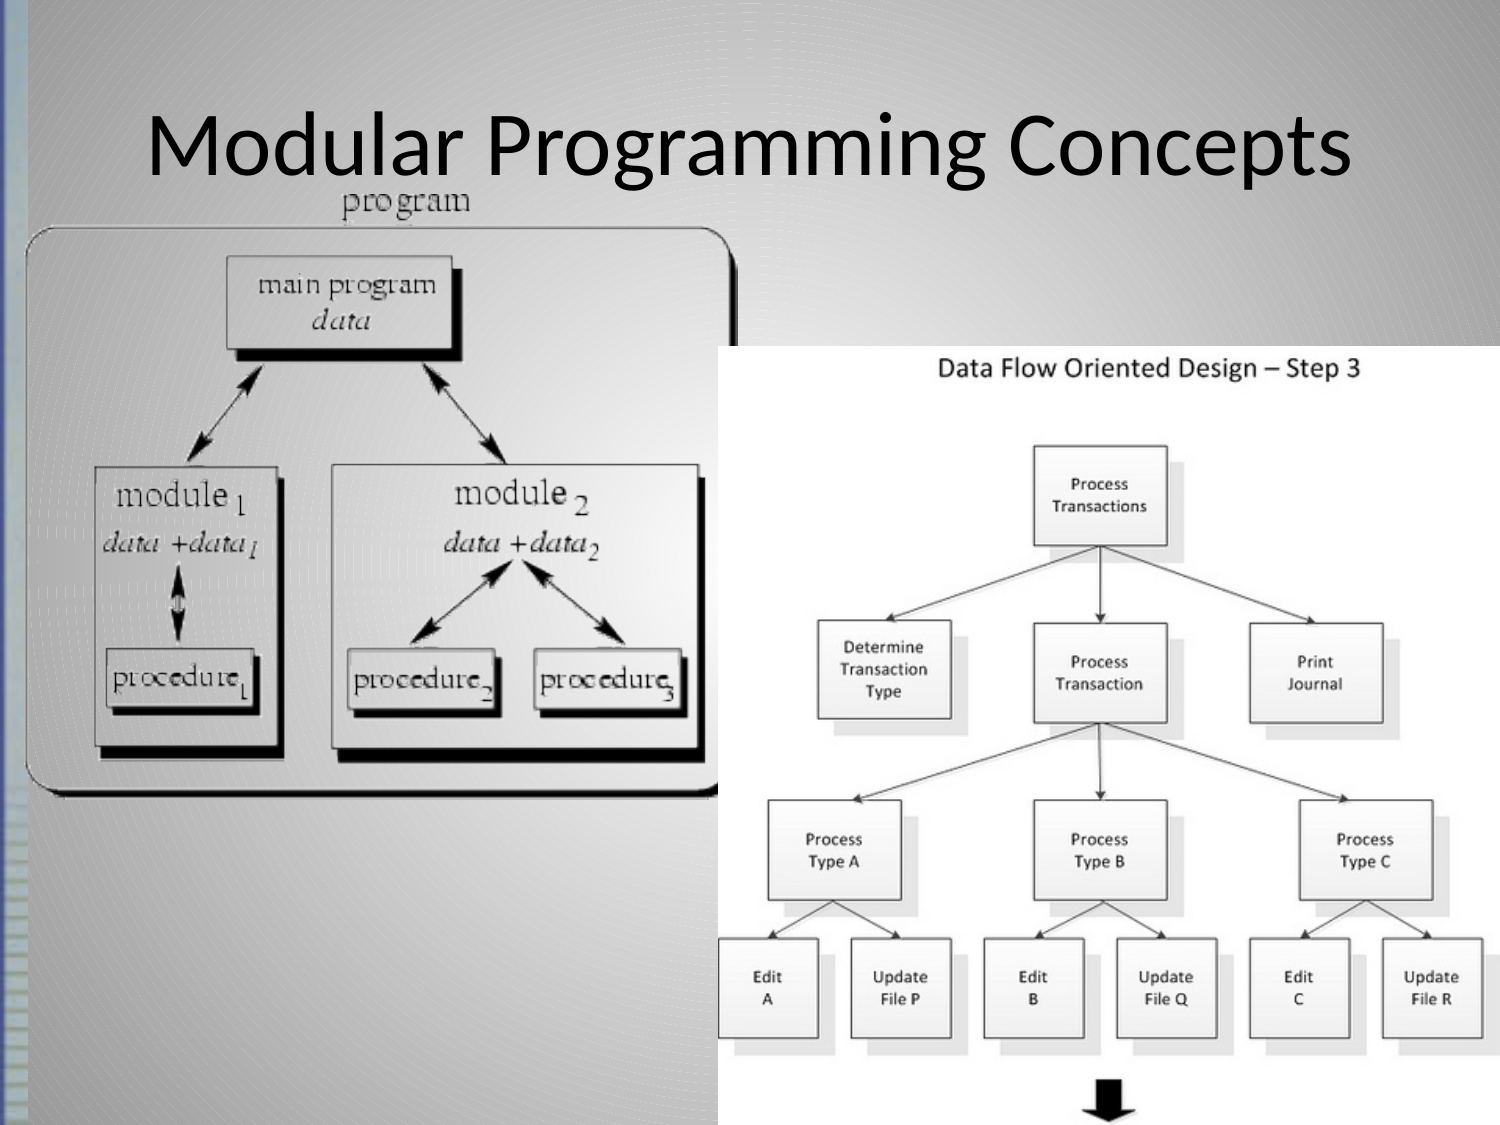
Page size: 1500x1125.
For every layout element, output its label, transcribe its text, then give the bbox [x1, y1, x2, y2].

picture [0, 0, 1500, 1125]
title Modular Programming Concepts [74, 44, 1426, 233]
